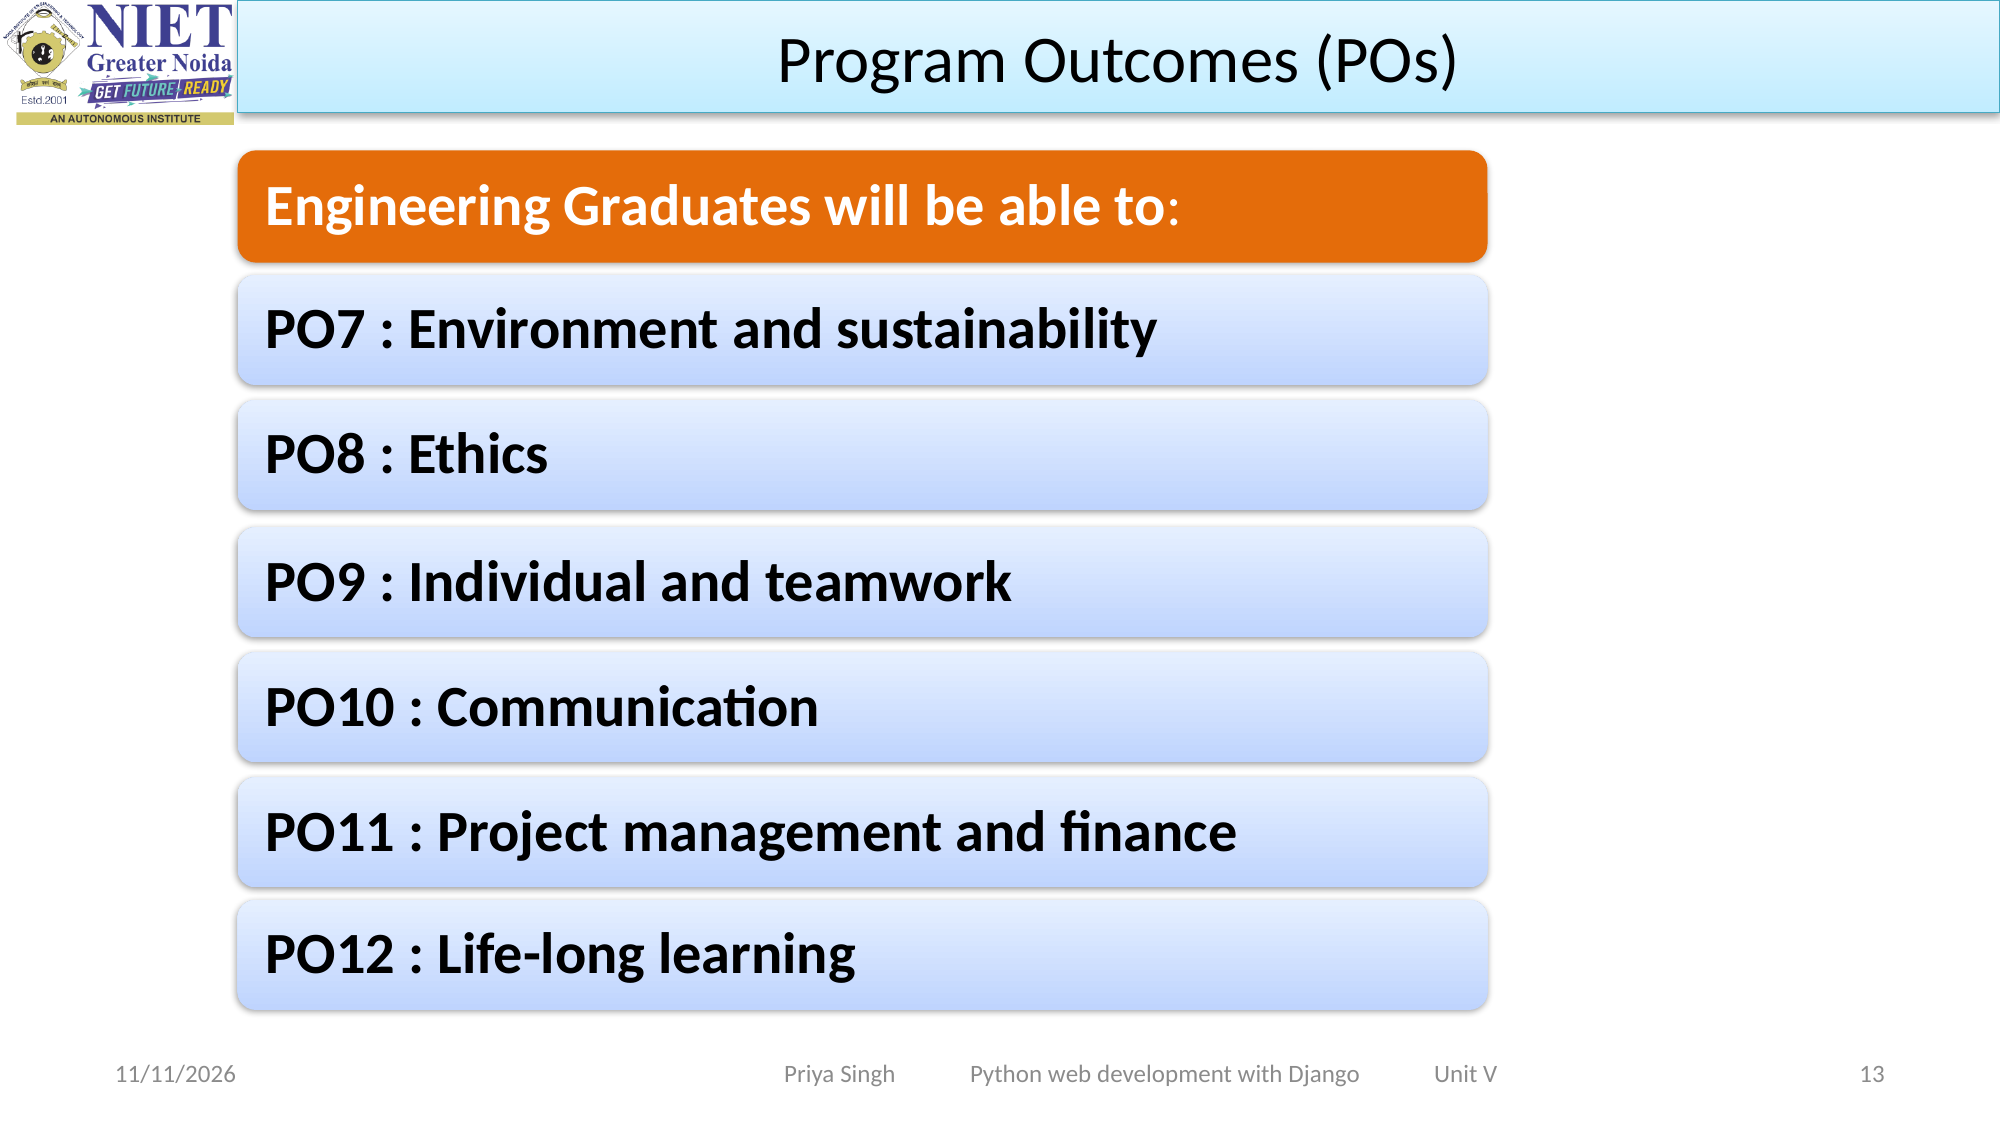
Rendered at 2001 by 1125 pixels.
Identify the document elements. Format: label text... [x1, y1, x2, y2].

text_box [237, 899, 1488, 1011]
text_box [237, 651, 1488, 763]
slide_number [99, 1042, 567, 1103]
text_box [237, 274, 1488, 386]
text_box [237, 776, 1488, 888]
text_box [237, 149, 1488, 263]
picture [3, 2, 234, 125]
text_box Program Outcomes (POs) [237, 0, 2000, 113]
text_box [237, 526, 1488, 638]
footer Priya Singh Python web development with Django Unit V [683, 1042, 1433, 1103]
slide_number 13 [1433, 1042, 1900, 1103]
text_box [237, 399, 1488, 511]
